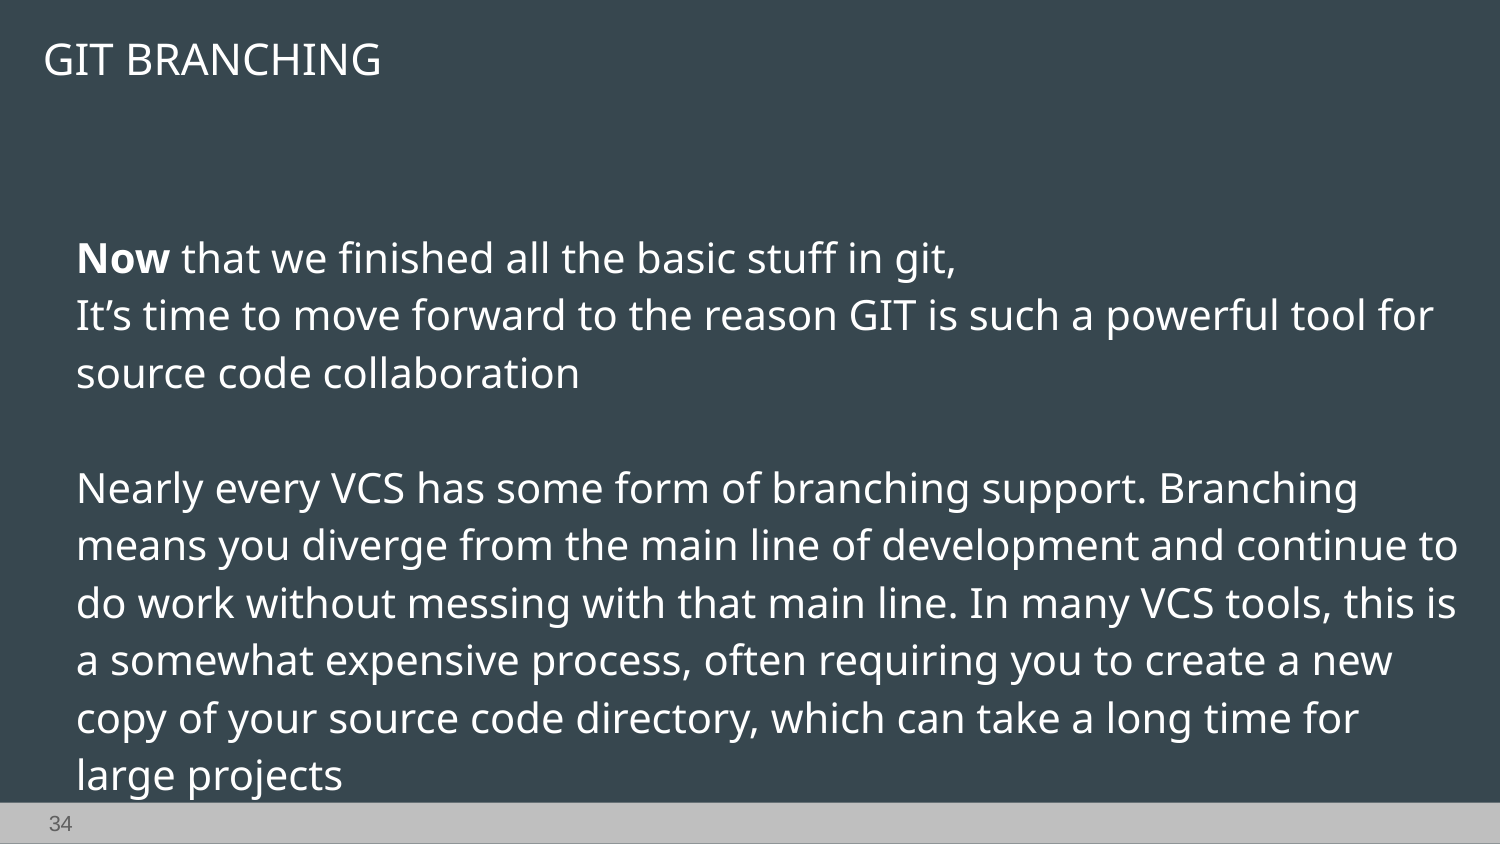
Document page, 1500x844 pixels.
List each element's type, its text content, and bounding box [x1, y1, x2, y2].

list Now that we finished all the basic stuff in git, It’s time to move forward to the reason GIT is such a powerful tool for source code collaboration Nearly every VCS has some form of branching support. Branching means you diverge from the main line of development and continue to do work without messing with that main line. In many VCS tools, this is a somewhat expensive process, often requiring you to create a new copy of your source code directory, which can take a long time for large projects [0, 209, 1486, 655]
list GIT BRANCHING [27, 12, 631, 96]
